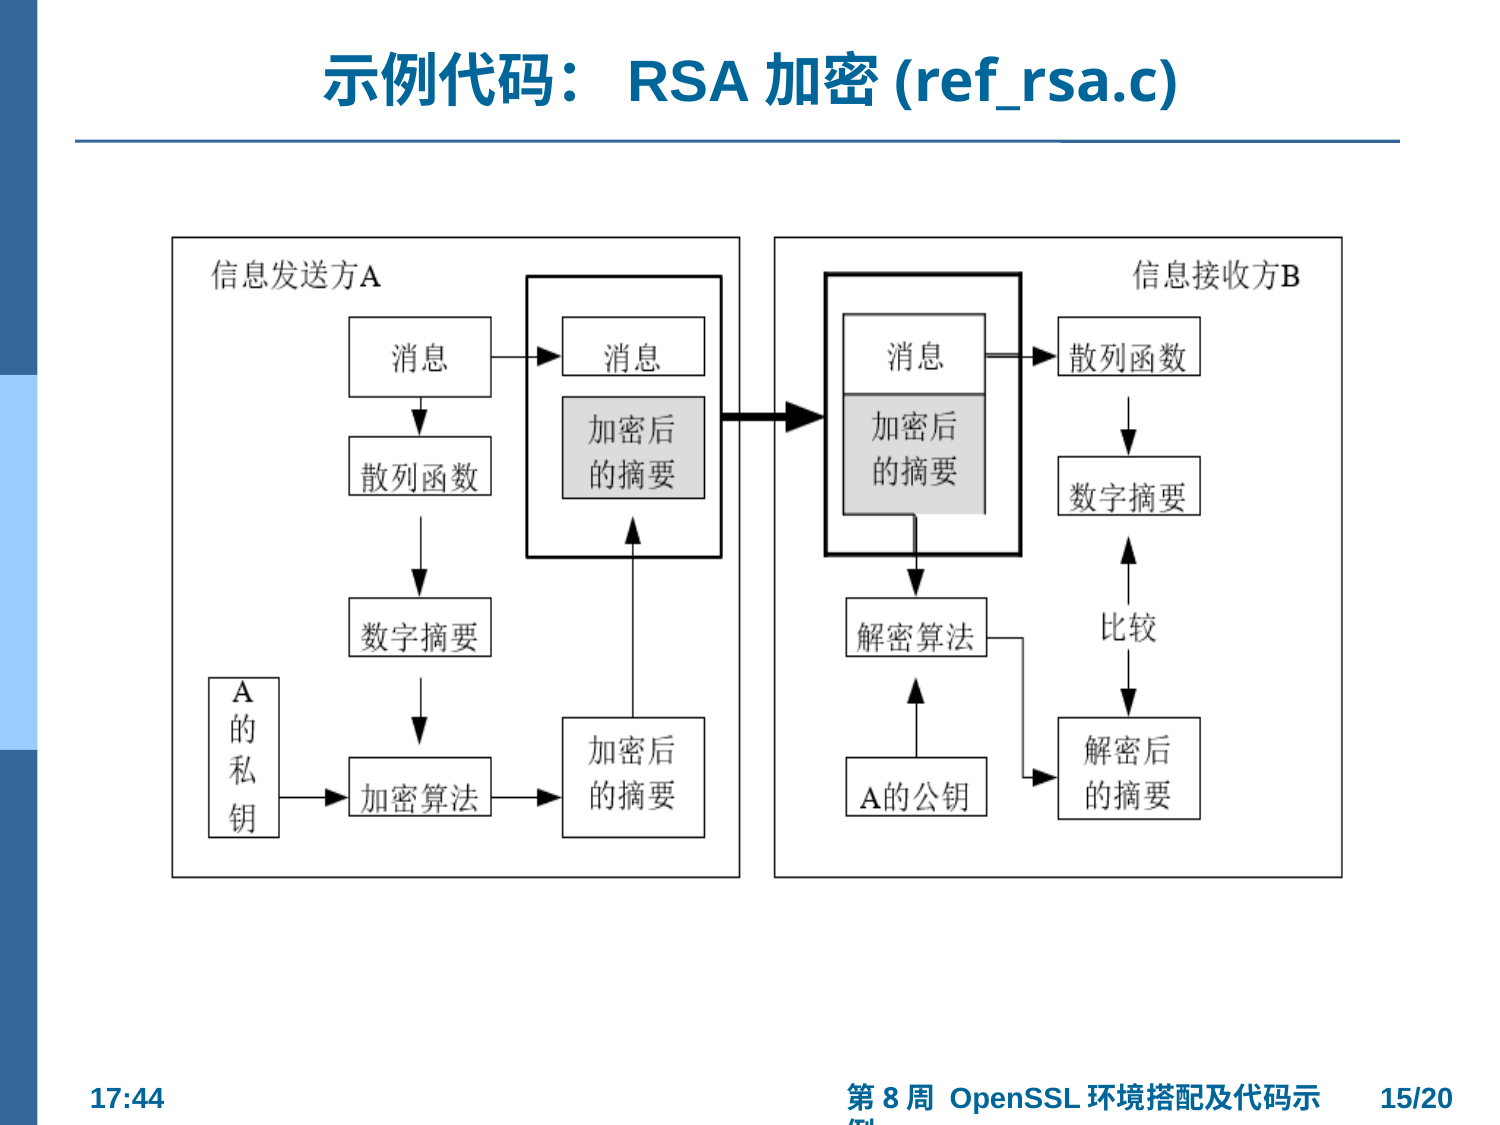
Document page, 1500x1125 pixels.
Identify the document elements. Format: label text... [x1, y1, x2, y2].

text_box 示例代码：RSA加密(ref_rsa.c) [74, 27, 1425, 122]
picture [144, 201, 1378, 925]
